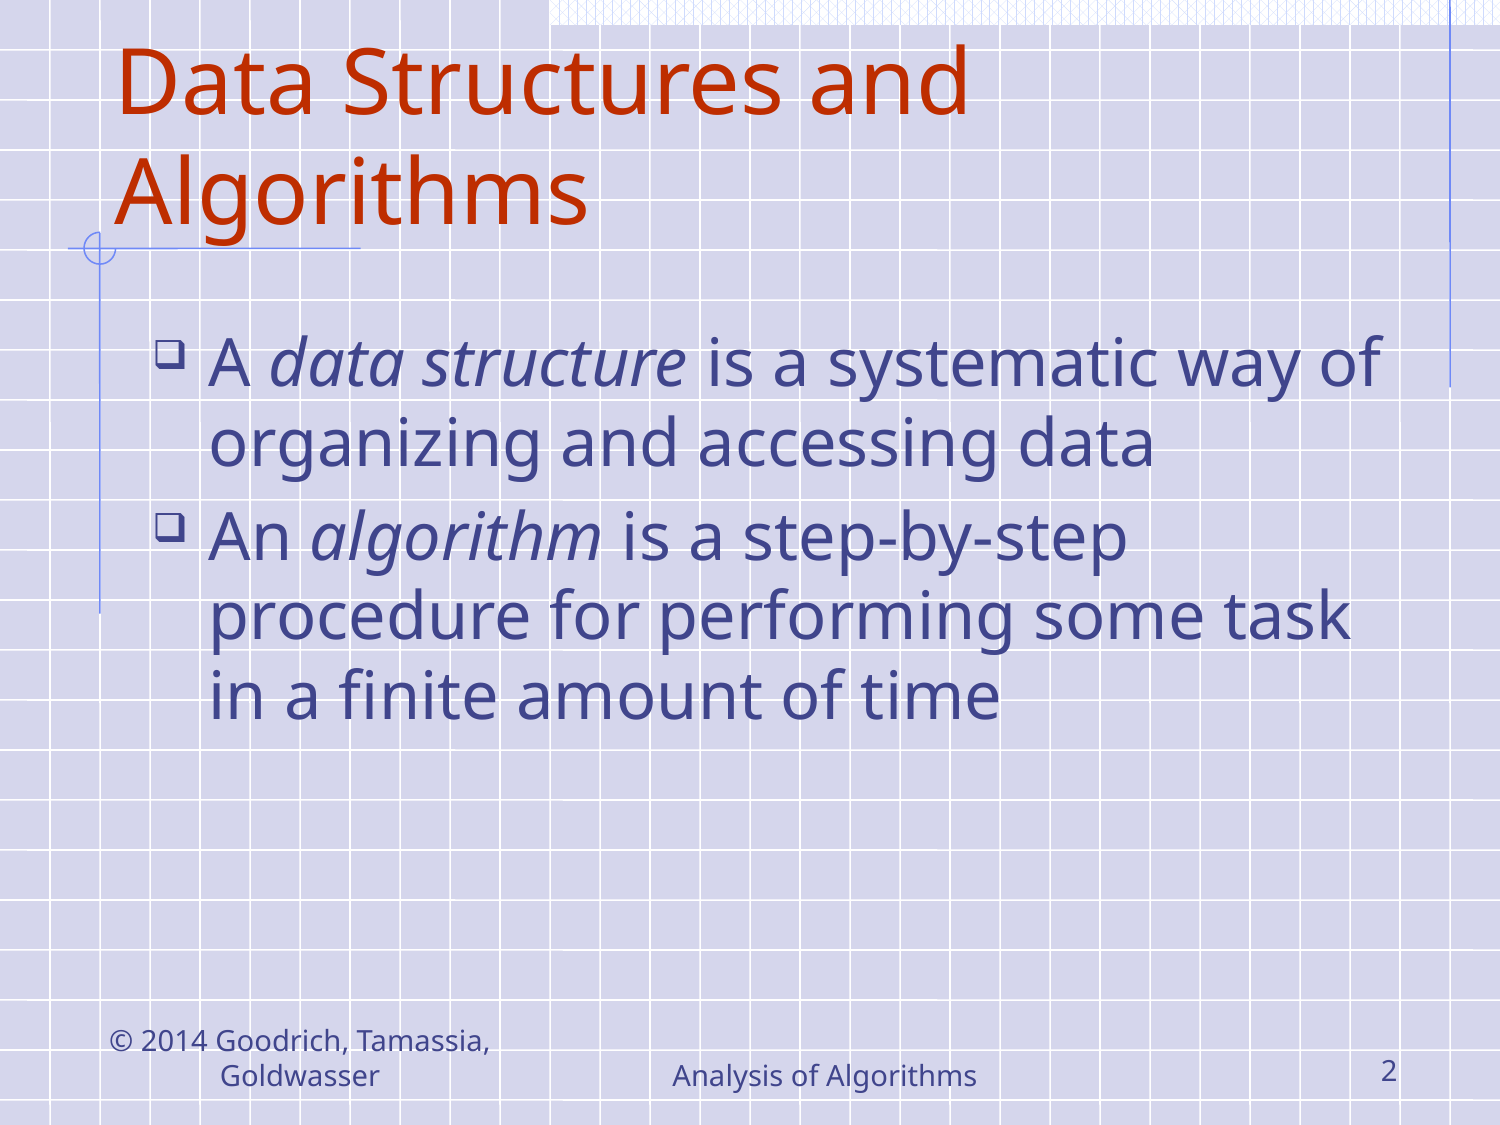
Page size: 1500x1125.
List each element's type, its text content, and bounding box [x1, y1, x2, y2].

slide_number 2 [1099, 1024, 1413, 1101]
title Data Structures and Algorithms [99, 62, 1375, 250]
list A data structure is a systematic way of organizing and accessing data An algorithm is a step-by-step procedure for performing some task in a finite amount of time [137, 312, 1413, 988]
slide_number © 2014 Goodrich, Tamassia, Goldwasser [12, 1024, 587, 1101]
footer Analysis of Algorithms [587, 1024, 1063, 1101]
